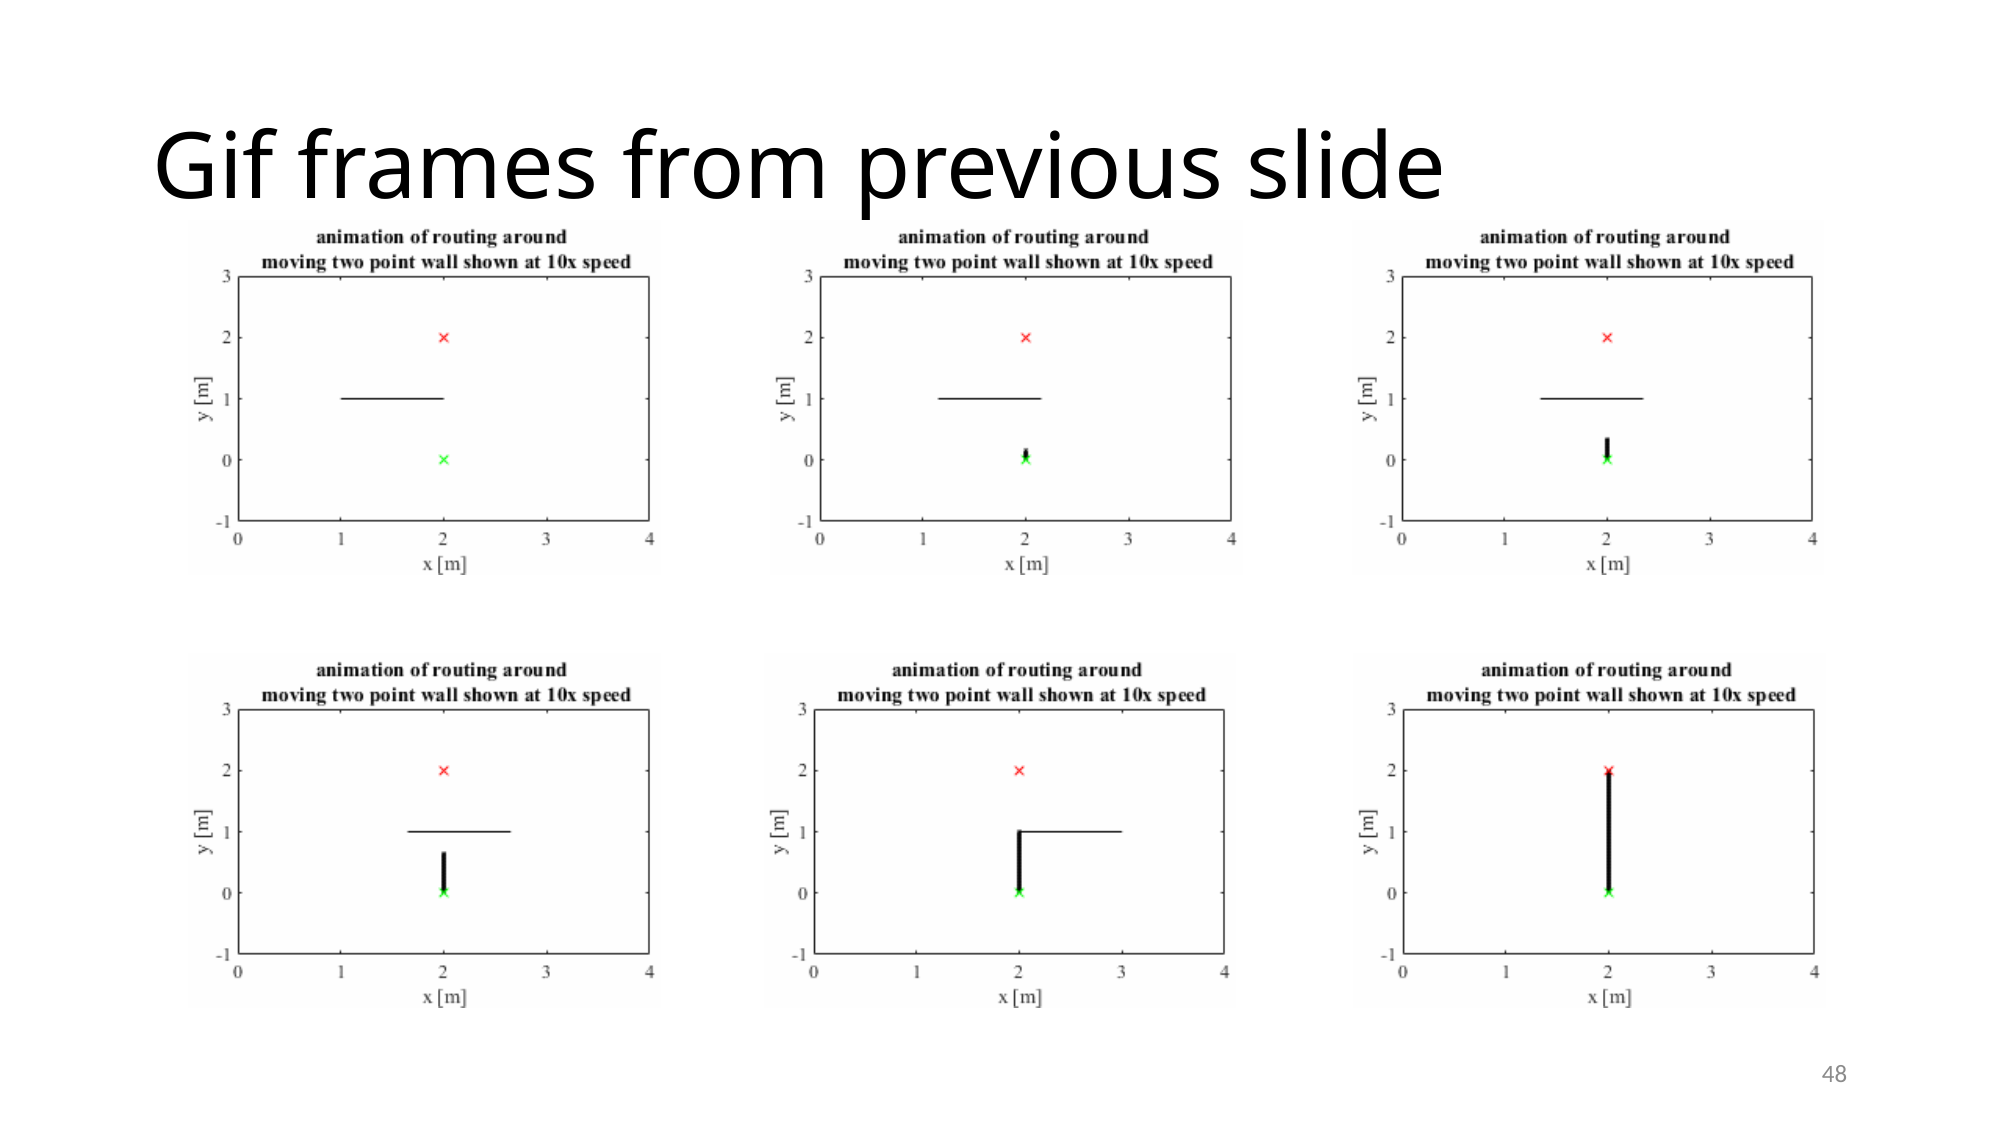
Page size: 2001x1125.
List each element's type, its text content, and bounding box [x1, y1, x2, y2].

picture [188, 653, 661, 1008]
picture [1353, 653, 1826, 1008]
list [188, 220, 661, 575]
picture [763, 653, 1236, 1008]
slide_number 48 [1412, 1042, 1863, 1103]
picture [770, 220, 1243, 575]
title Gif frames from previous slide [137, 59, 1863, 278]
picture [1352, 220, 1824, 575]
